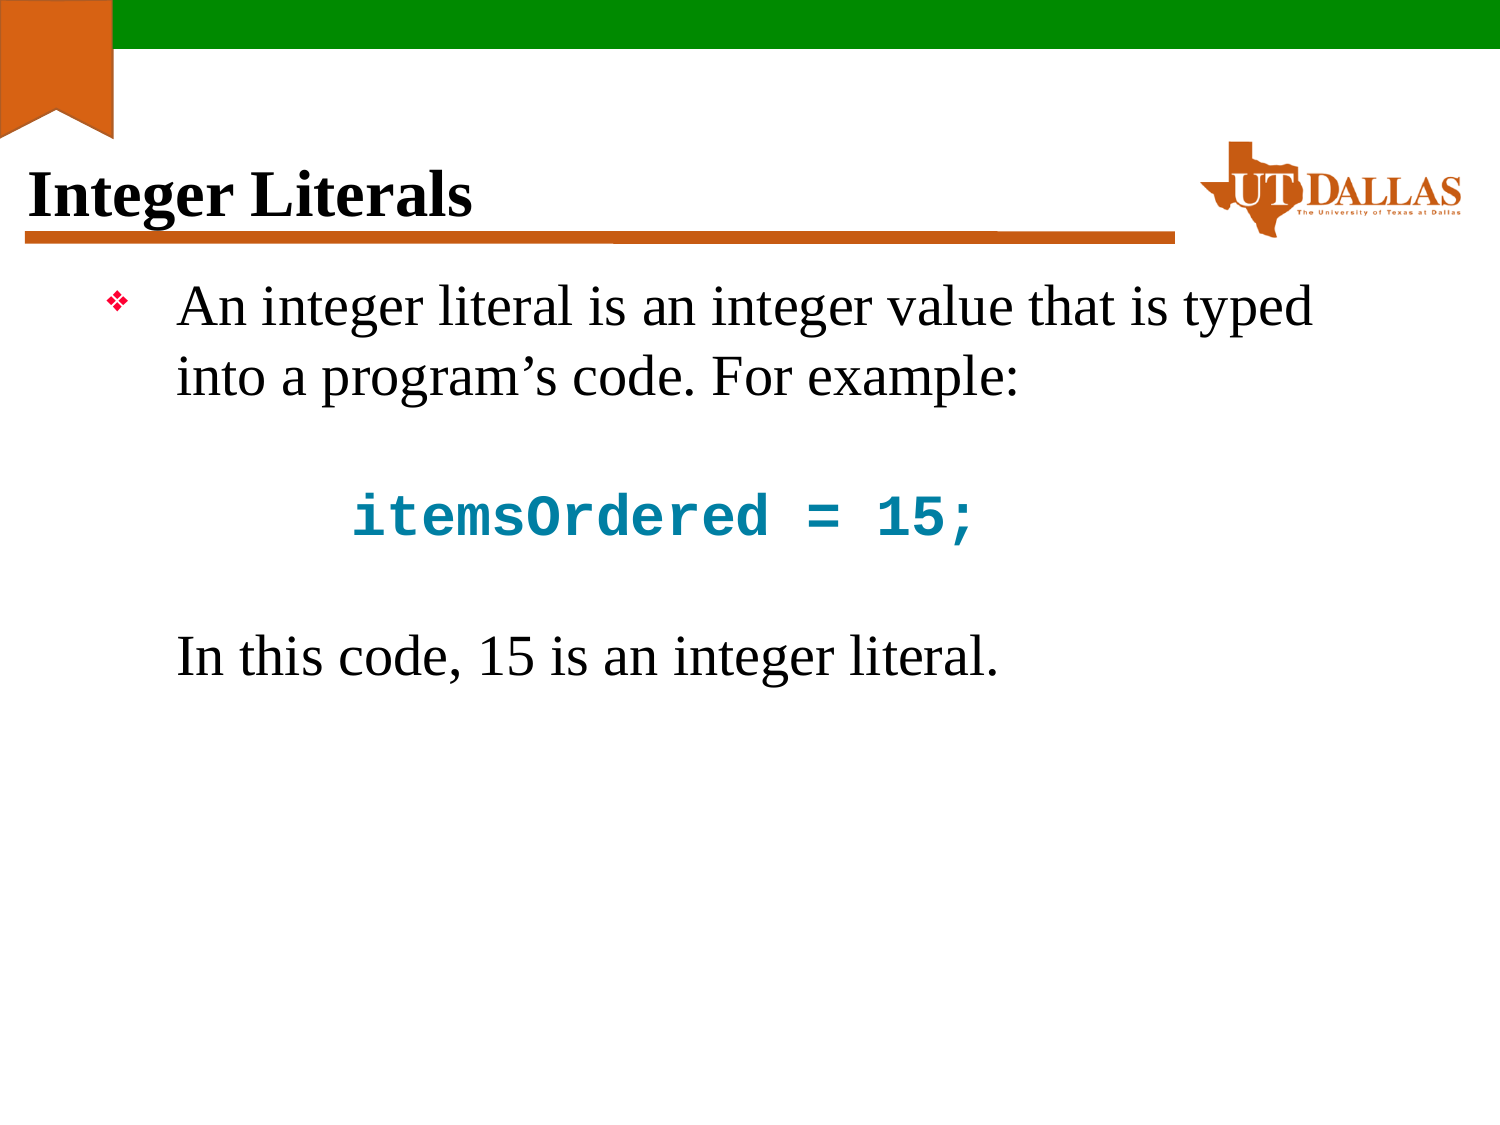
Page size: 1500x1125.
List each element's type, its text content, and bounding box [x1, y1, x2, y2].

title Integer Literals [12, 99, 1363, 280]
picture [1363, 141, 1461, 238]
list An integer literal is an integer value that is typed into a program’s code. For example: itemsOrdered = 15; In this code, 15 is an integer literal. [75, 259, 1425, 1002]
